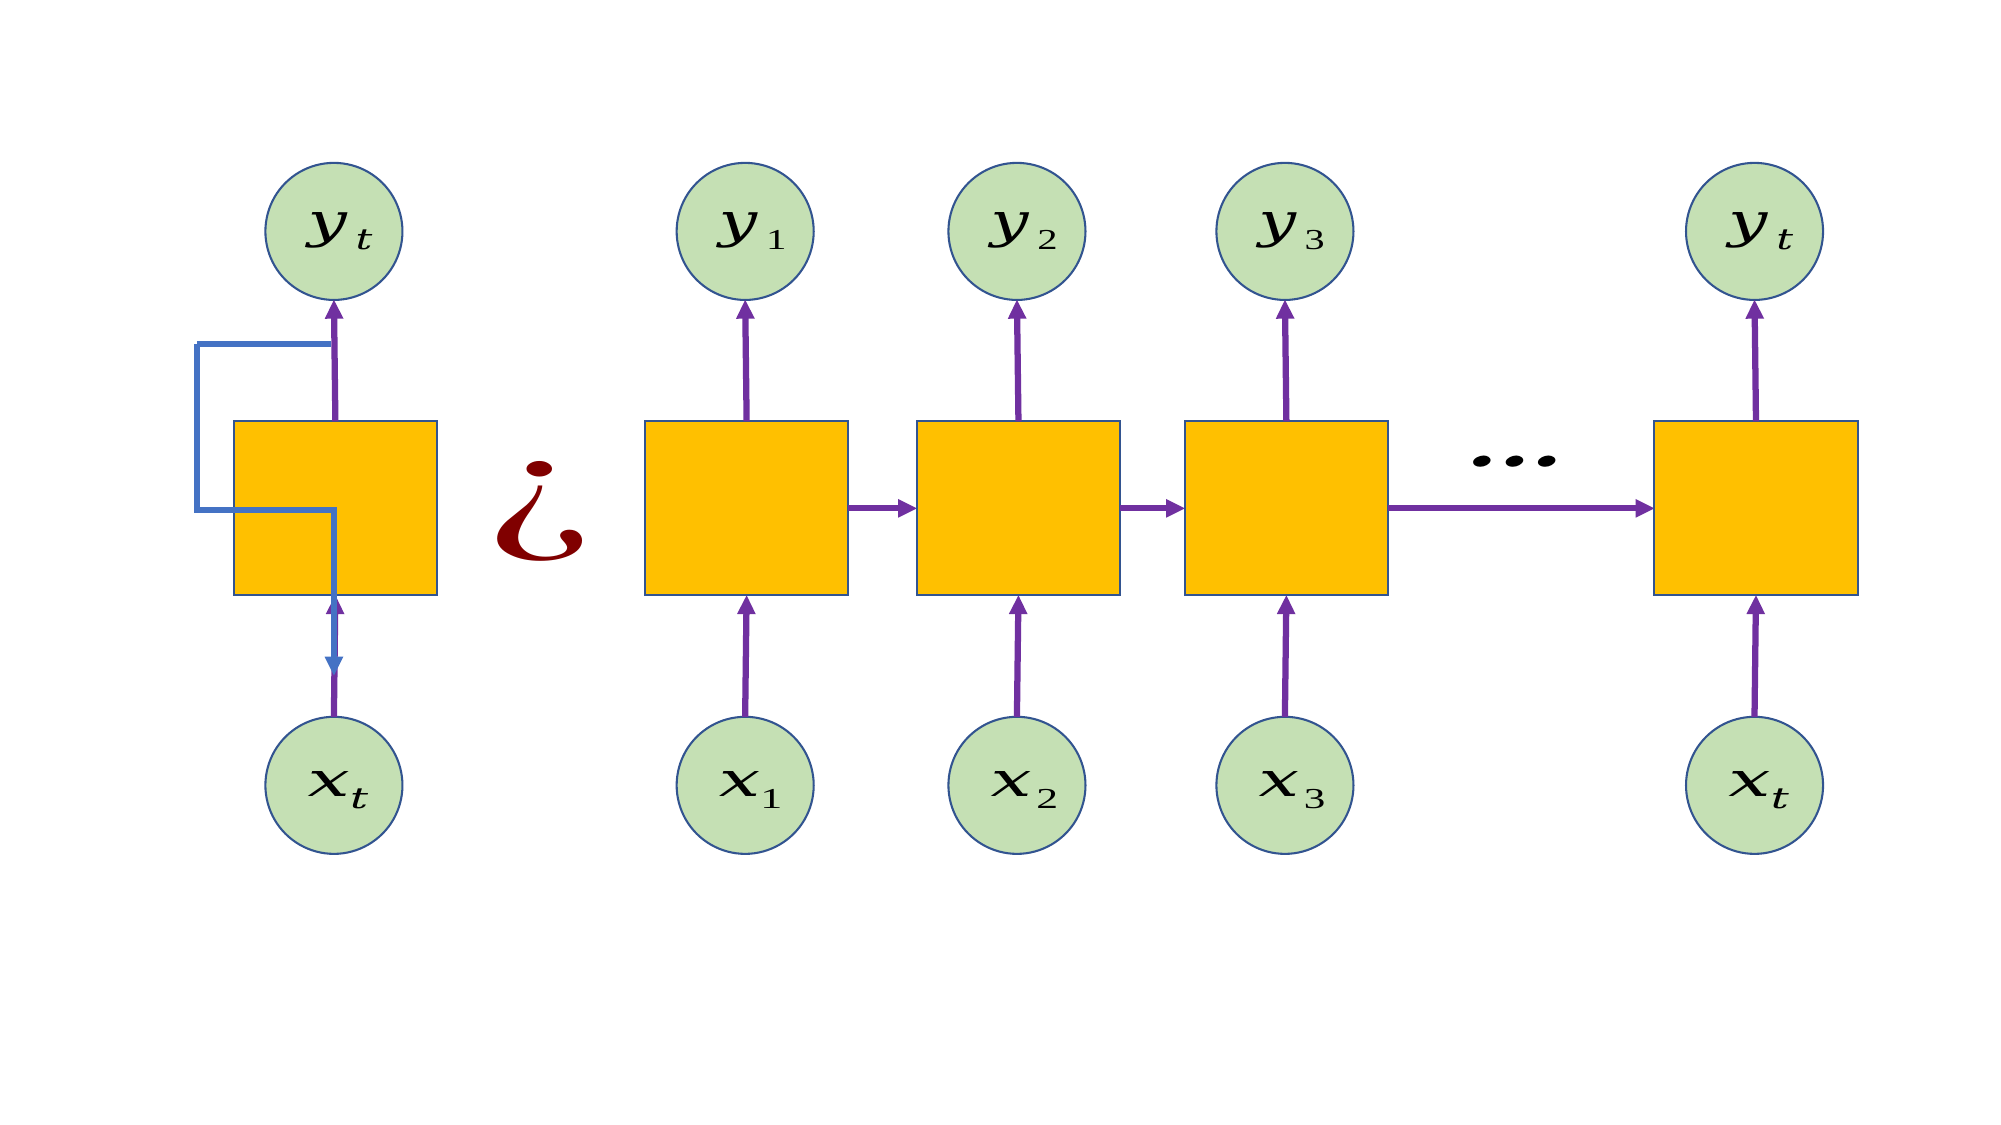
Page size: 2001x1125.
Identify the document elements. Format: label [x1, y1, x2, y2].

text_box [644, 161, 1859, 855]
text_box [264, 595, 404, 855]
text_box [99, 161, 438, 596]
